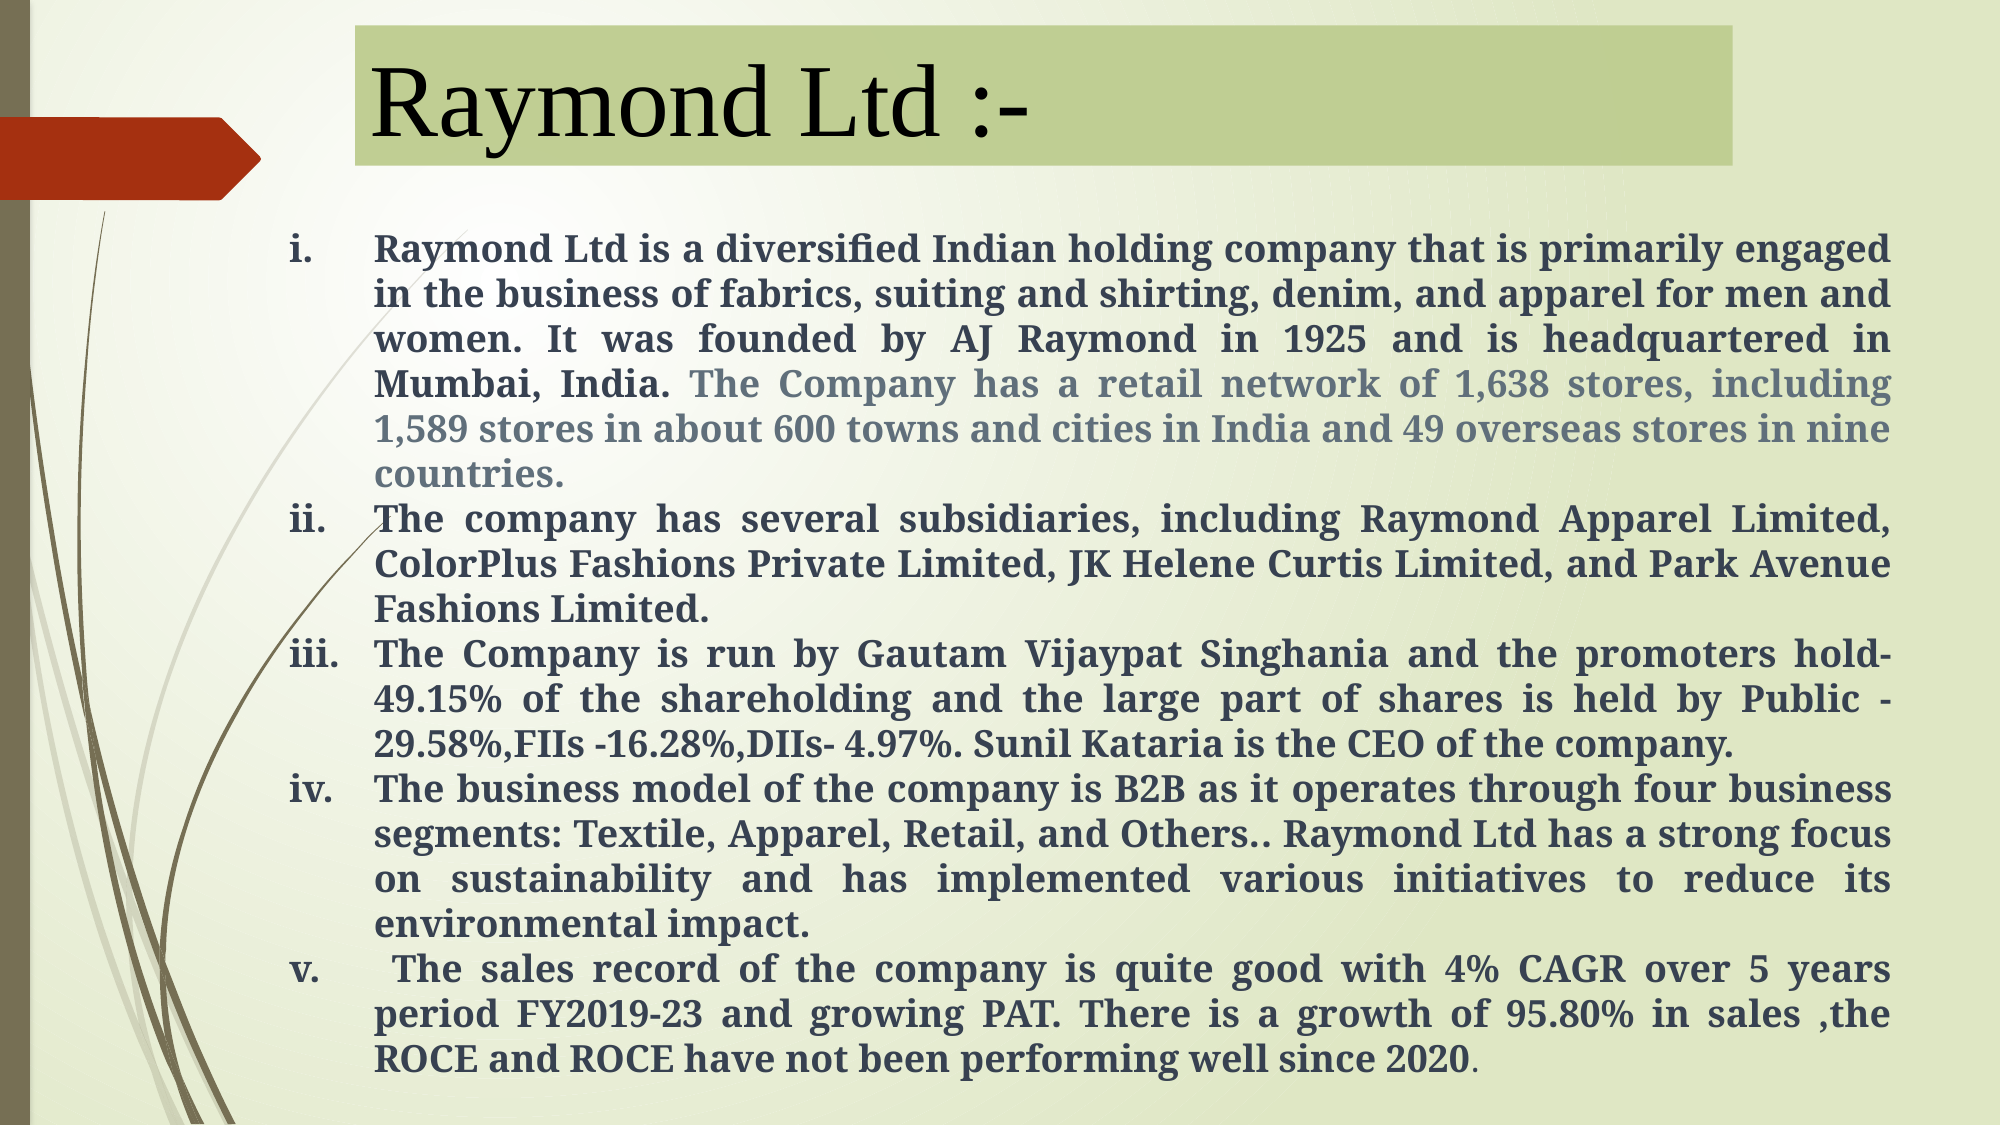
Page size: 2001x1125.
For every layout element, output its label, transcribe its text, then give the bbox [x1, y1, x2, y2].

text_box Raymond Ltd is a diversified Indian holding company that is primarily engaged in the business of fabrics, suiting and shirting, denim, and apparel for men and women. It was founded by AJ Raymond in 1925 and is headquartered in Mumbai, India. The Company has a retail network of 1,638 stores, including 1,589 stores in about 600 towns and cities in India and 49 overseas stores in nine countries. The company has several subsidiaries, including Raymond Apparel Limited, ColorPlus Fashions Private Limited, JK Helene Curtis Limited, and Park Avenue Fashions Limited. The Company is run by Gautam Vijaypat Singhania and the promoters hold- 49.15% of the shareholding and the large part of shares is held by Public -29.58%,FIIs -16.28%,DIIs- 4.97%. Sunil Kataria is the CEO of the company. The business model of the company is B2B as it operates through four business segments: Textile, Apparel, Retail, and Others.. Raymond Ltd has a strong focus on sustainability and has implemented various initiatives to reduce its environmental impact. The sales record of the company is quite good with 4% CAGR over 5 years period FY2019-23 and growing PAT. There is a growth of 95.80% in sales ,the ROCE and ROCE have not been performing well since 2020. [268, 217, 1908, 1088]
text_box Raymond Ltd :- [355, 25, 1733, 166]
